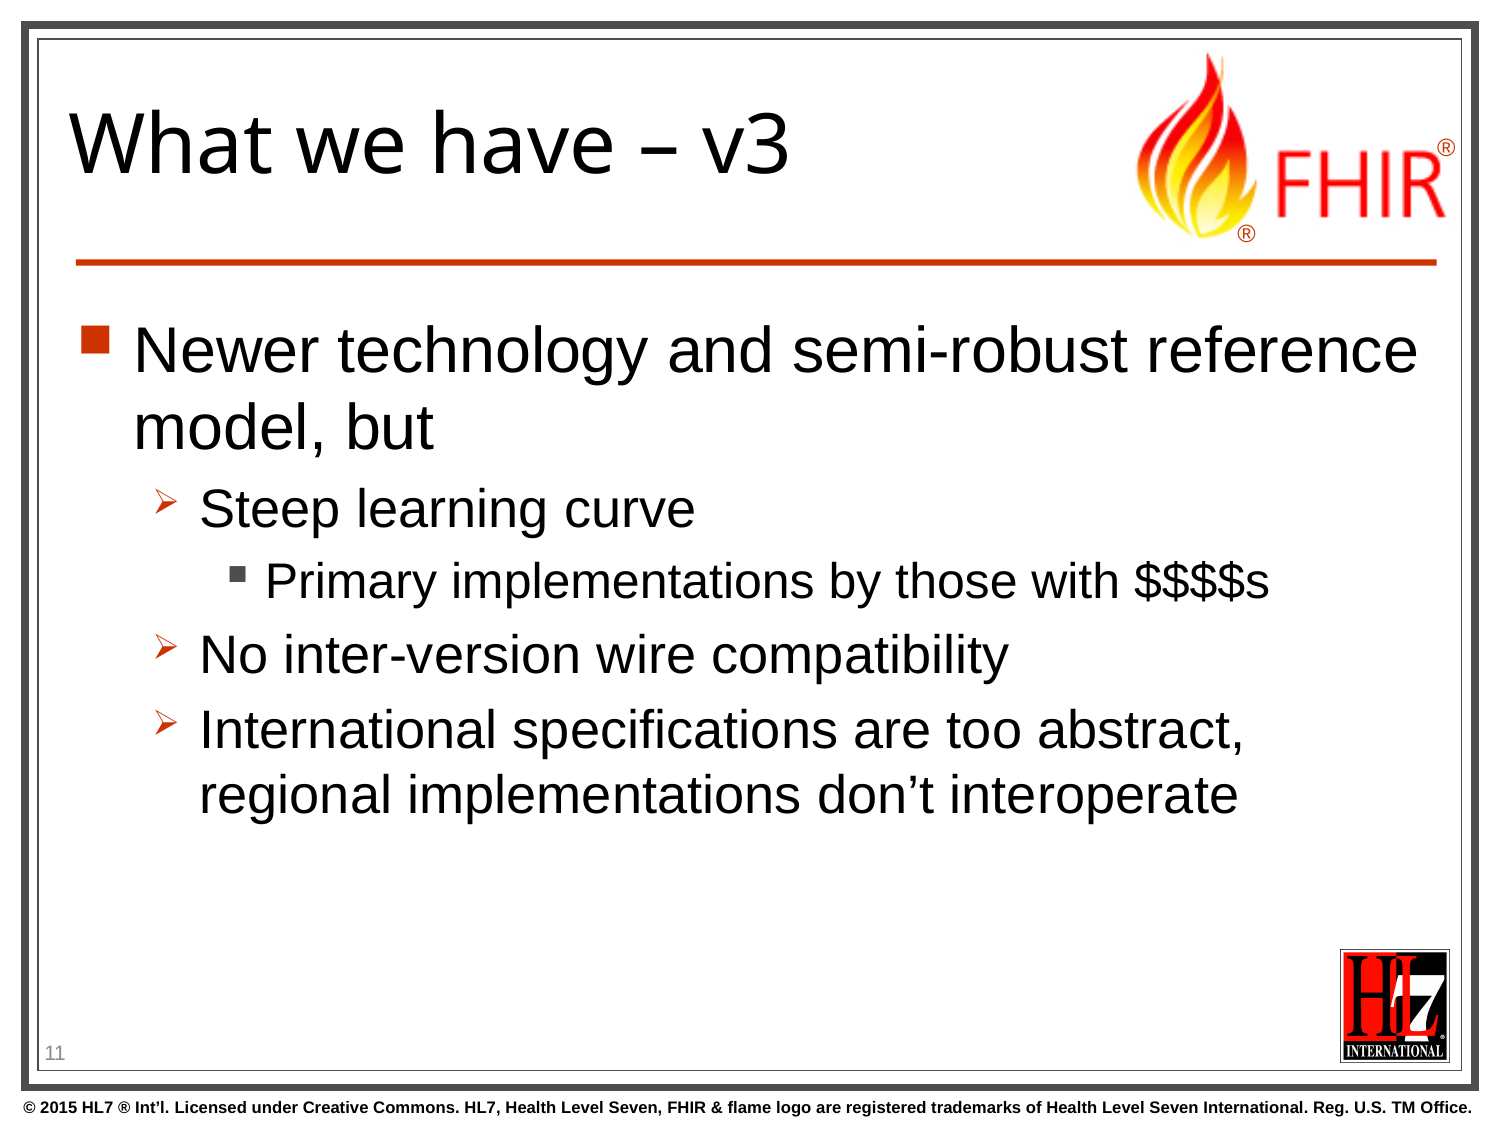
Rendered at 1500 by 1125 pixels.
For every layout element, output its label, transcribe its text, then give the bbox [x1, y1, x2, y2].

title What we have – v3 [53, 54, 1128, 244]
picture [1124, 42, 1458, 249]
slide_number 11 [29, 1034, 148, 1071]
list Newer technology and semi-robust reference model, but Steep learning curve Primary implementations by those with $$$$s No inter-version wire compatibility International specifications are too abstract, regional implementations don’t interoperate [62, 299, 1438, 1059]
picture [1340, 949, 1450, 1063]
